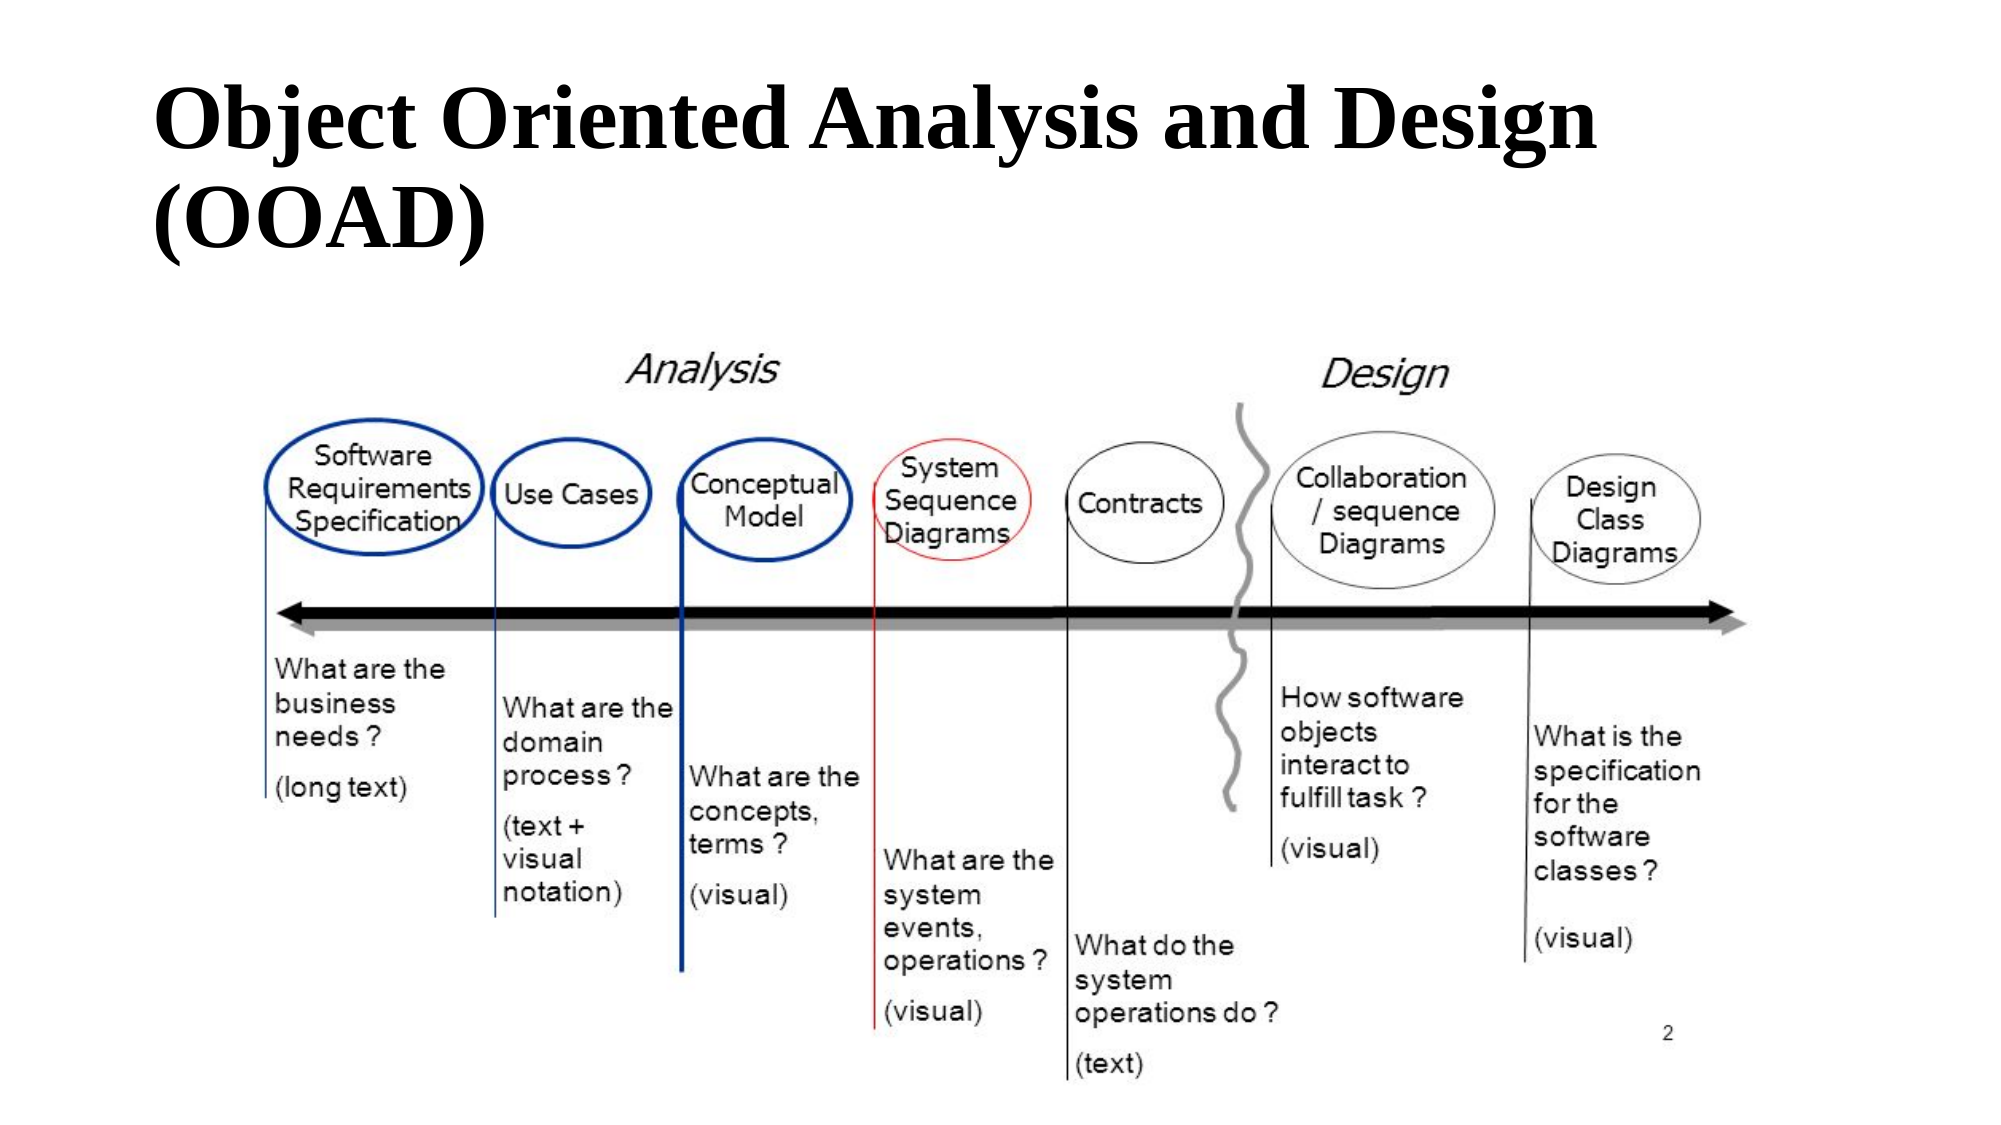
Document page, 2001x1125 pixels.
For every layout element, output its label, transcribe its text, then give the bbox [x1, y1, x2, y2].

picture [235, 317, 1765, 1109]
title Object Oriented Analysis and Design (OOAD) [137, 59, 1863, 278]
